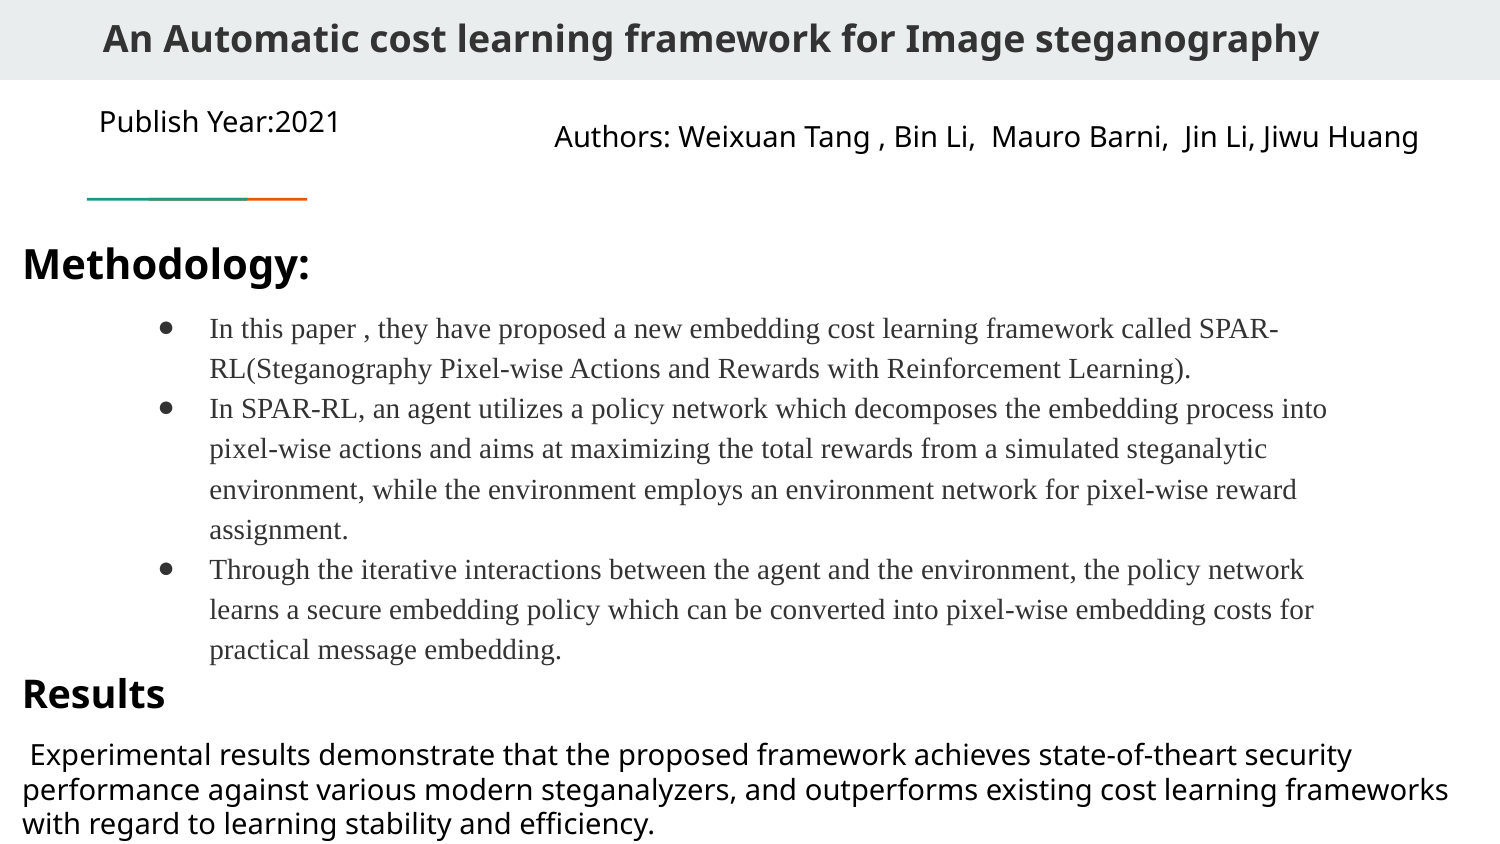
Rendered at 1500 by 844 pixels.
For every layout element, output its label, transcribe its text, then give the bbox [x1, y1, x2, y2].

text_box Methodology: [7, 223, 327, 304]
title An Automatic cost learning framework for Image steganography [87, 0, 1350, 62]
text_box Authors: Weixuan Tang , Bin Li, Mauro Barni, Jin Li, Jiwu Huang [539, 103, 1500, 168]
text_box Publish Year:2021 [83, 87, 361, 153]
list In this paper , they have proposed a new embedding cost learning framework called SPAR-RL(Steganography Pixel-wise Actions and Rewards with Reinforcement Learning). In SPAR-RL, an agent utilizes a policy network which decomposes the embedding process into pixel-wise actions and aims at maximizing the total rewards from a simulated steganalytic environment, while the environment employs an environment network for pixel-wise reward assignment. Through the iterative interactions between the agent and the environment, the policy network learns a secure embedding policy which can be converted into pixel-wise embedding costs for practical message embedding. [119, 289, 1381, 661]
text_box Results [6, 653, 297, 732]
text_box Experimental results demonstrate that the proposed framework achieves state-of-theart security performance against various modern steganalyzers, and outperforms existing cost learning frameworks with regard to learning stability and efficiency. [7, 720, 1492, 844]
